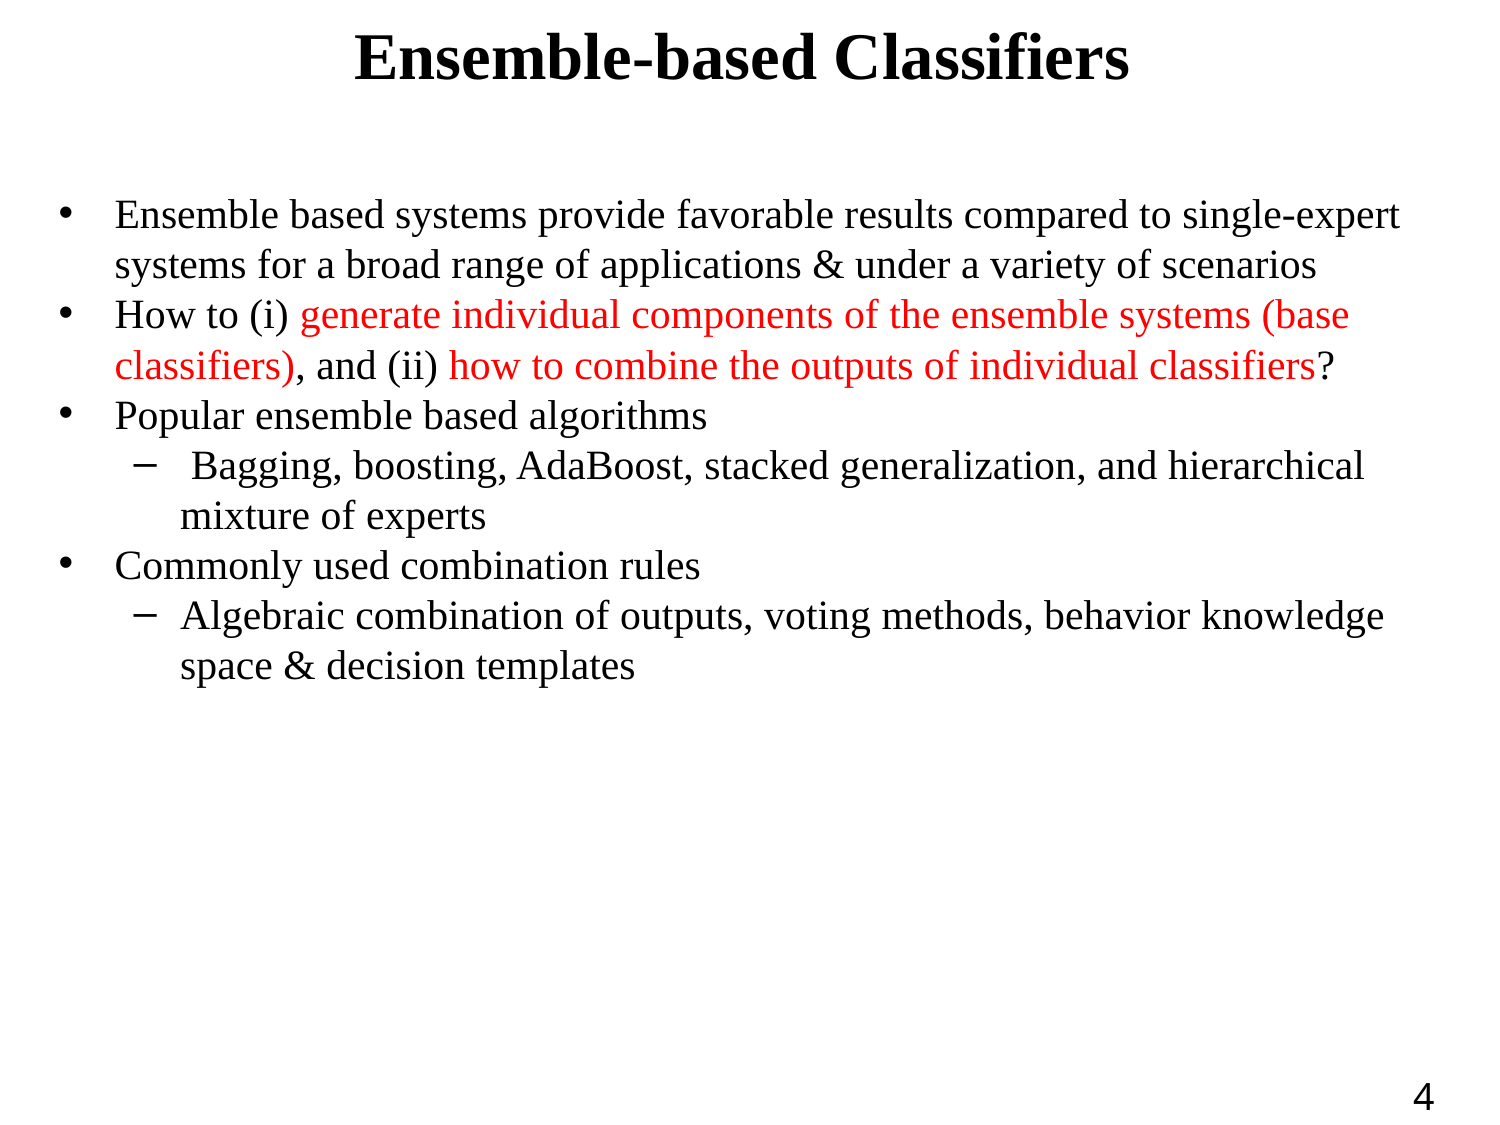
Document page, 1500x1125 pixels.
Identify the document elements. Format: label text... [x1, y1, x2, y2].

text_box 4 [1398, 1064, 1492, 1118]
text_box Ensemble based systems provide favorable results compared to single-expert systems for a broad range of applications & under a variety of scenarios How to (i) generate individual components of the ensemble systems (base classifiers), and (ii) how to combine the outputs of individual classifiers? Popular ensemble based algorithms Bagging, boosting, AdaBoost, stacked generalization, and hierarchical mixture of experts Commonly used combination rules Algebraic combination of outputs, voting methods, behavior knowledge space & decision templates [43, 179, 1468, 1043]
text_box Ensemble-based Classifiers [48, 4, 1455, 129]
